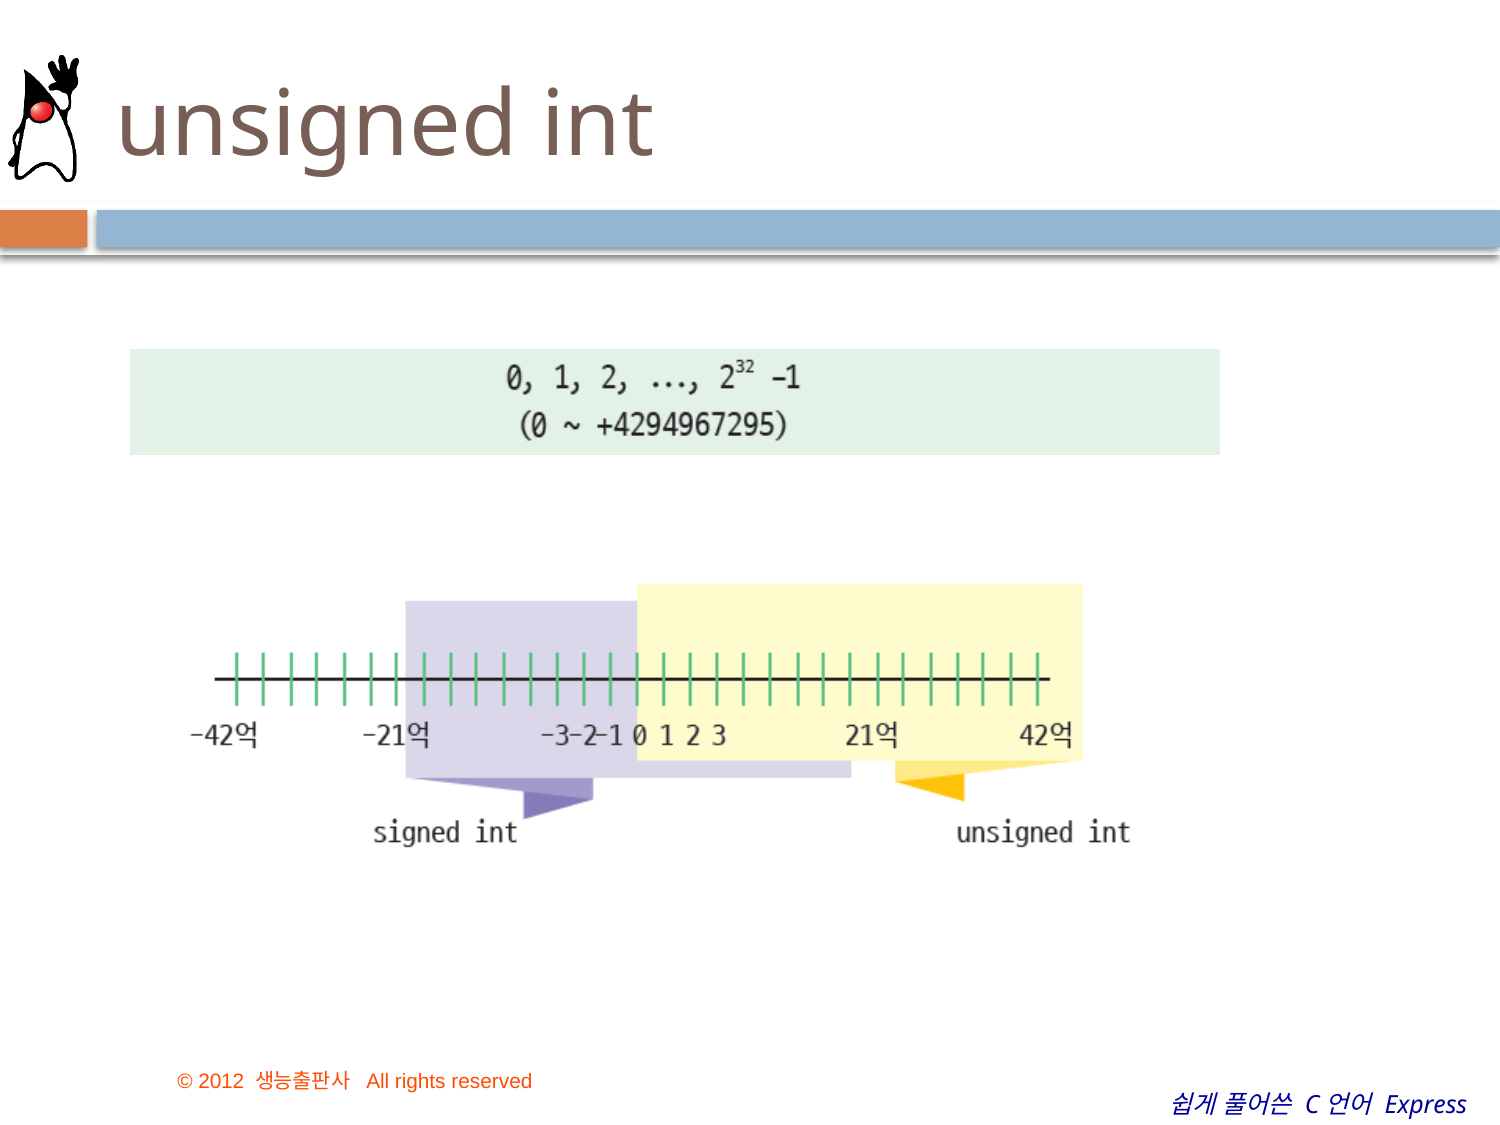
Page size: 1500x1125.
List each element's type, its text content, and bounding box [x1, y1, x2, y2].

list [130, 349, 1220, 455]
picture [8, 55, 79, 182]
picture [165, 562, 1238, 878]
title unsigned int [100, 37, 1438, 200]
